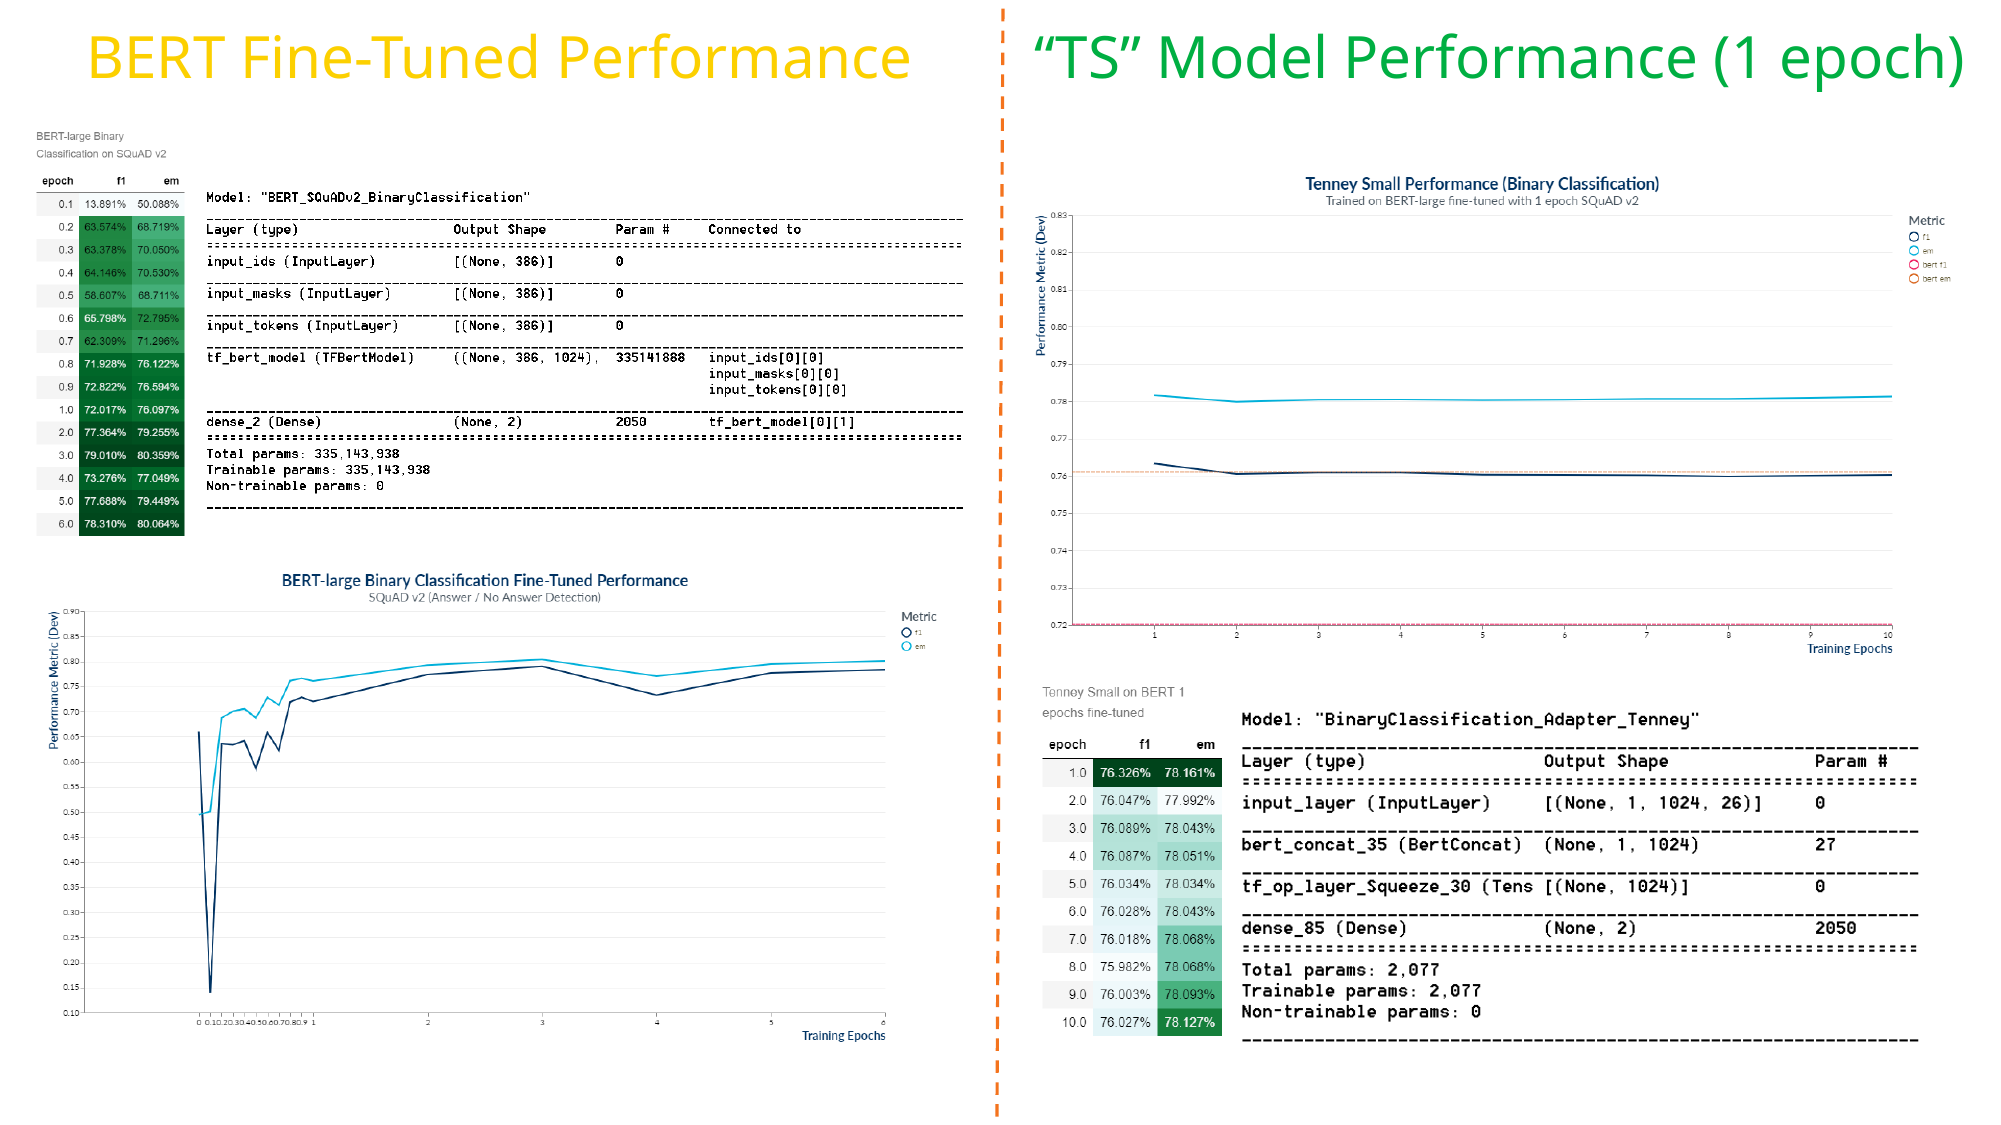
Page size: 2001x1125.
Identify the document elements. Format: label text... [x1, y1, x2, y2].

text_box BERT Fine-Tuned Performance [4, 13, 994, 98]
picture [202, 183, 970, 518]
picture [43, 569, 941, 1045]
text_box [996, 0, 1004, 1125]
picture [1031, 674, 1227, 1043]
picture [28, 122, 189, 539]
text_box “TS” Model Performance (1 epoch) [1004, 13, 2000, 98]
picture [1231, 696, 1936, 1054]
picture [1030, 171, 1955, 658]
